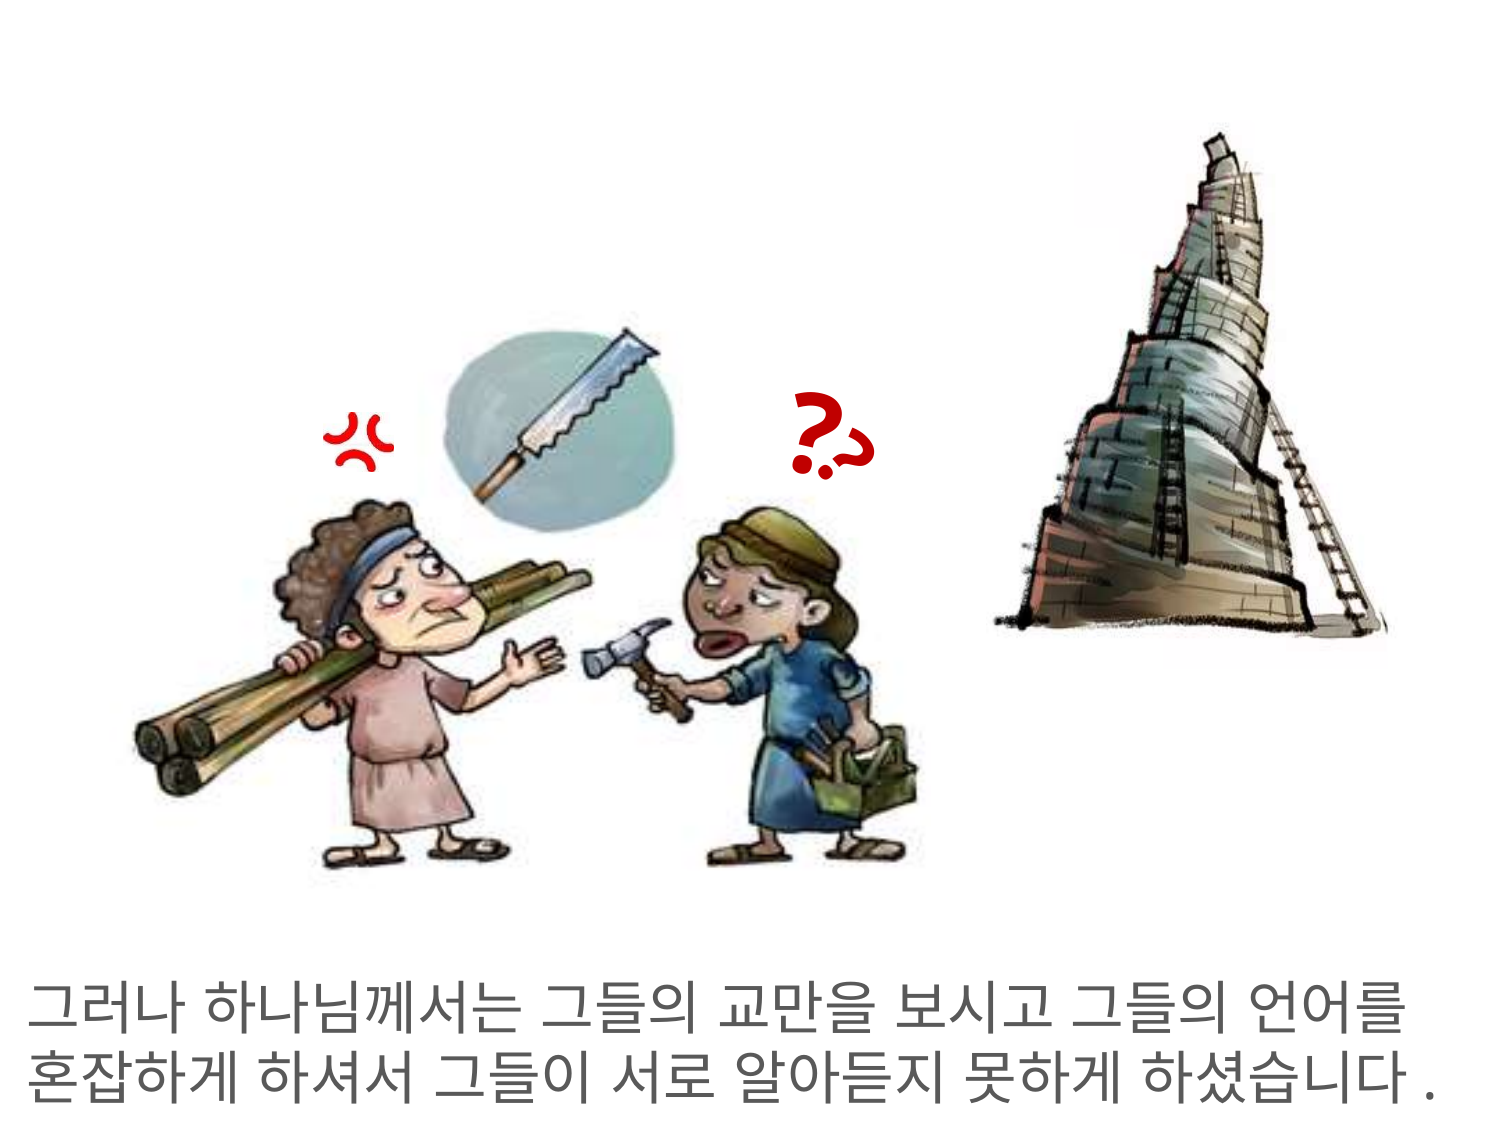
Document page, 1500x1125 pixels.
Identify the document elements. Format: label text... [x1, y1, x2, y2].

picture [29, 77, 963, 953]
text_box 그러나 하나님께서는 그들의 교만을 보시고 그들의 언어를 혼잡하게 하셔서 그들이 서로 알아듣지 못하게 하셨습니다. [11, 964, 1498, 1119]
picture [985, 66, 1424, 670]
